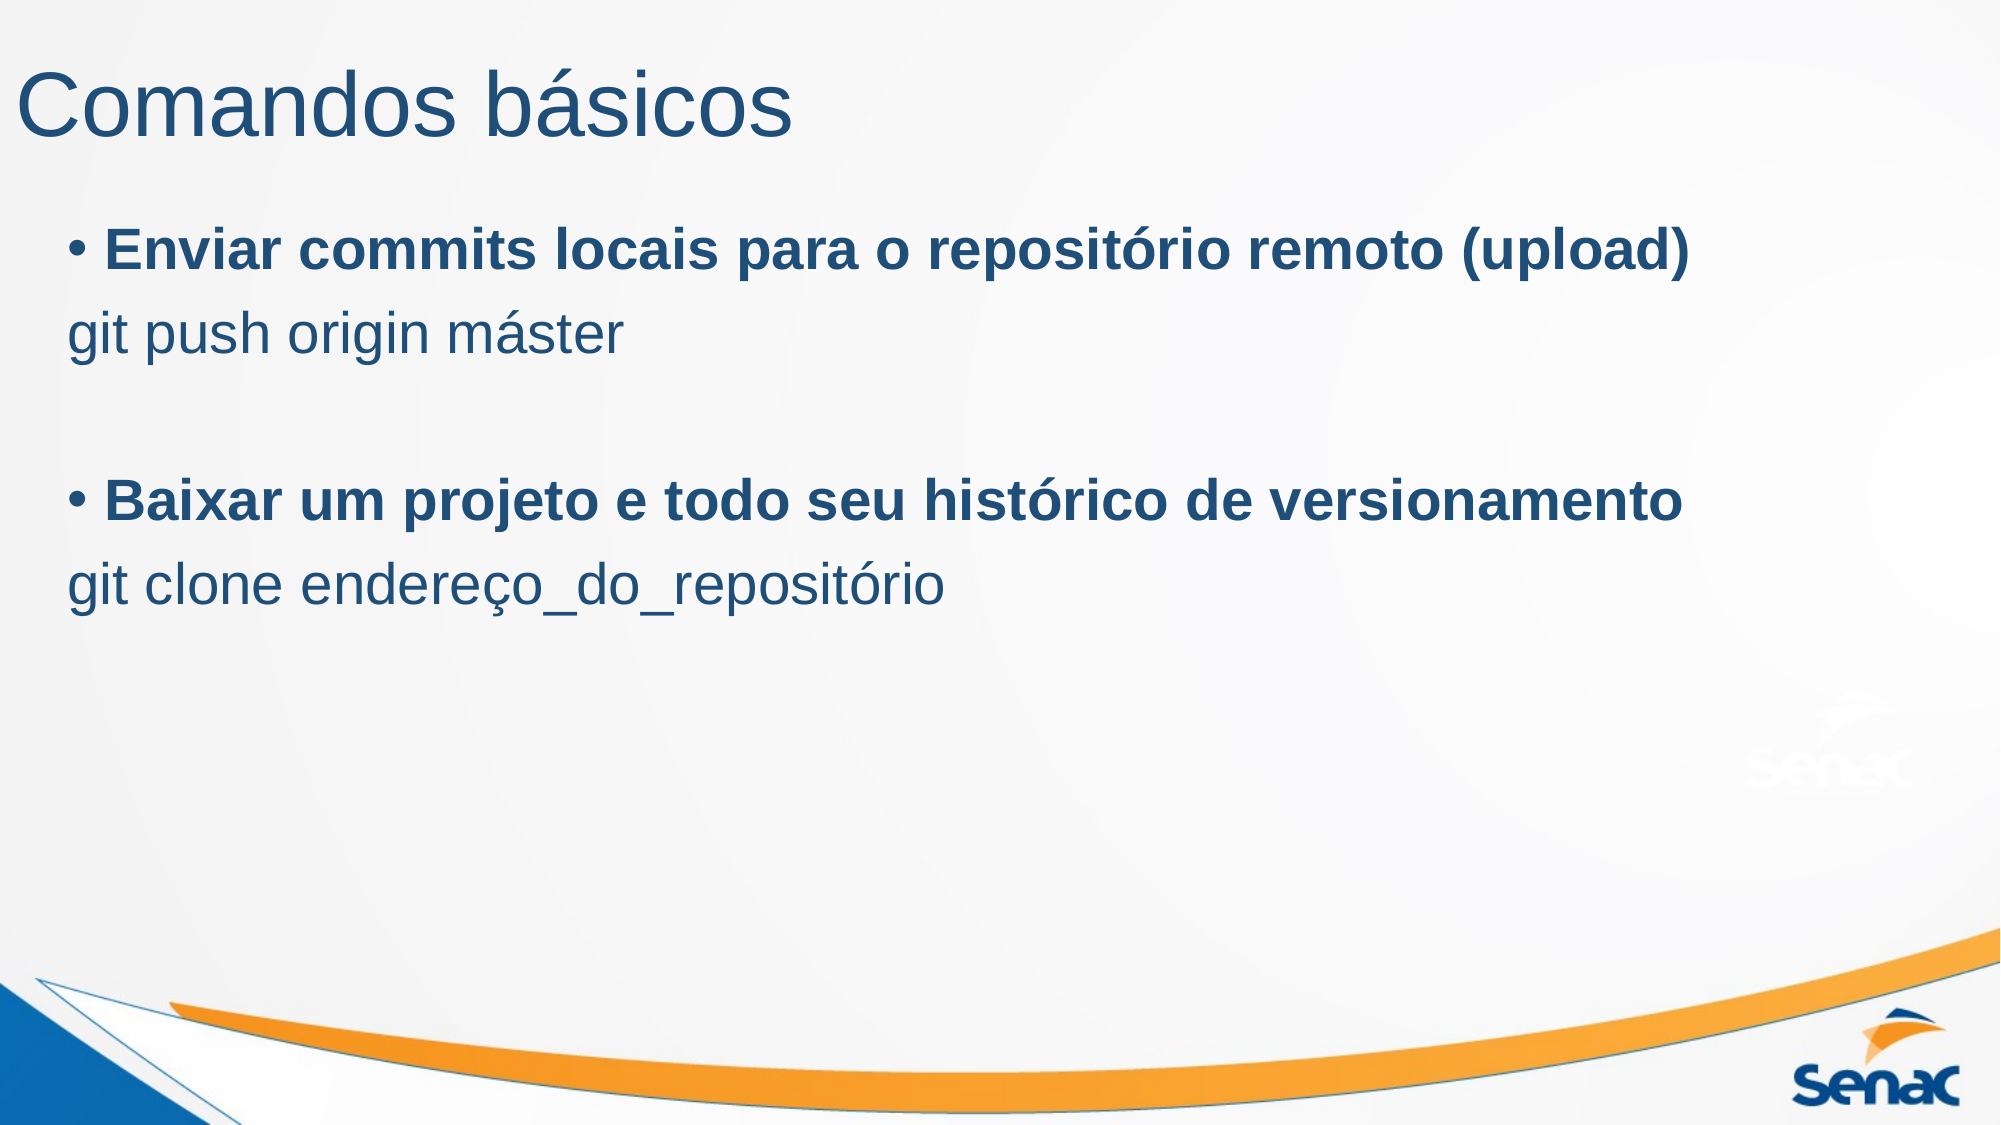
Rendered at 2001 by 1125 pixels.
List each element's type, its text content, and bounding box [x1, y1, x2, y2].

list Enviar commits locais para o repositório remoto (upload) git push origin máster Baixar um projeto e todo seu histórico de versionamento git clone endereço_do_repositório [52, 211, 1973, 926]
picture [0, 0, 2001, 1125]
title Comandos básicos [0, 36, 1973, 178]
